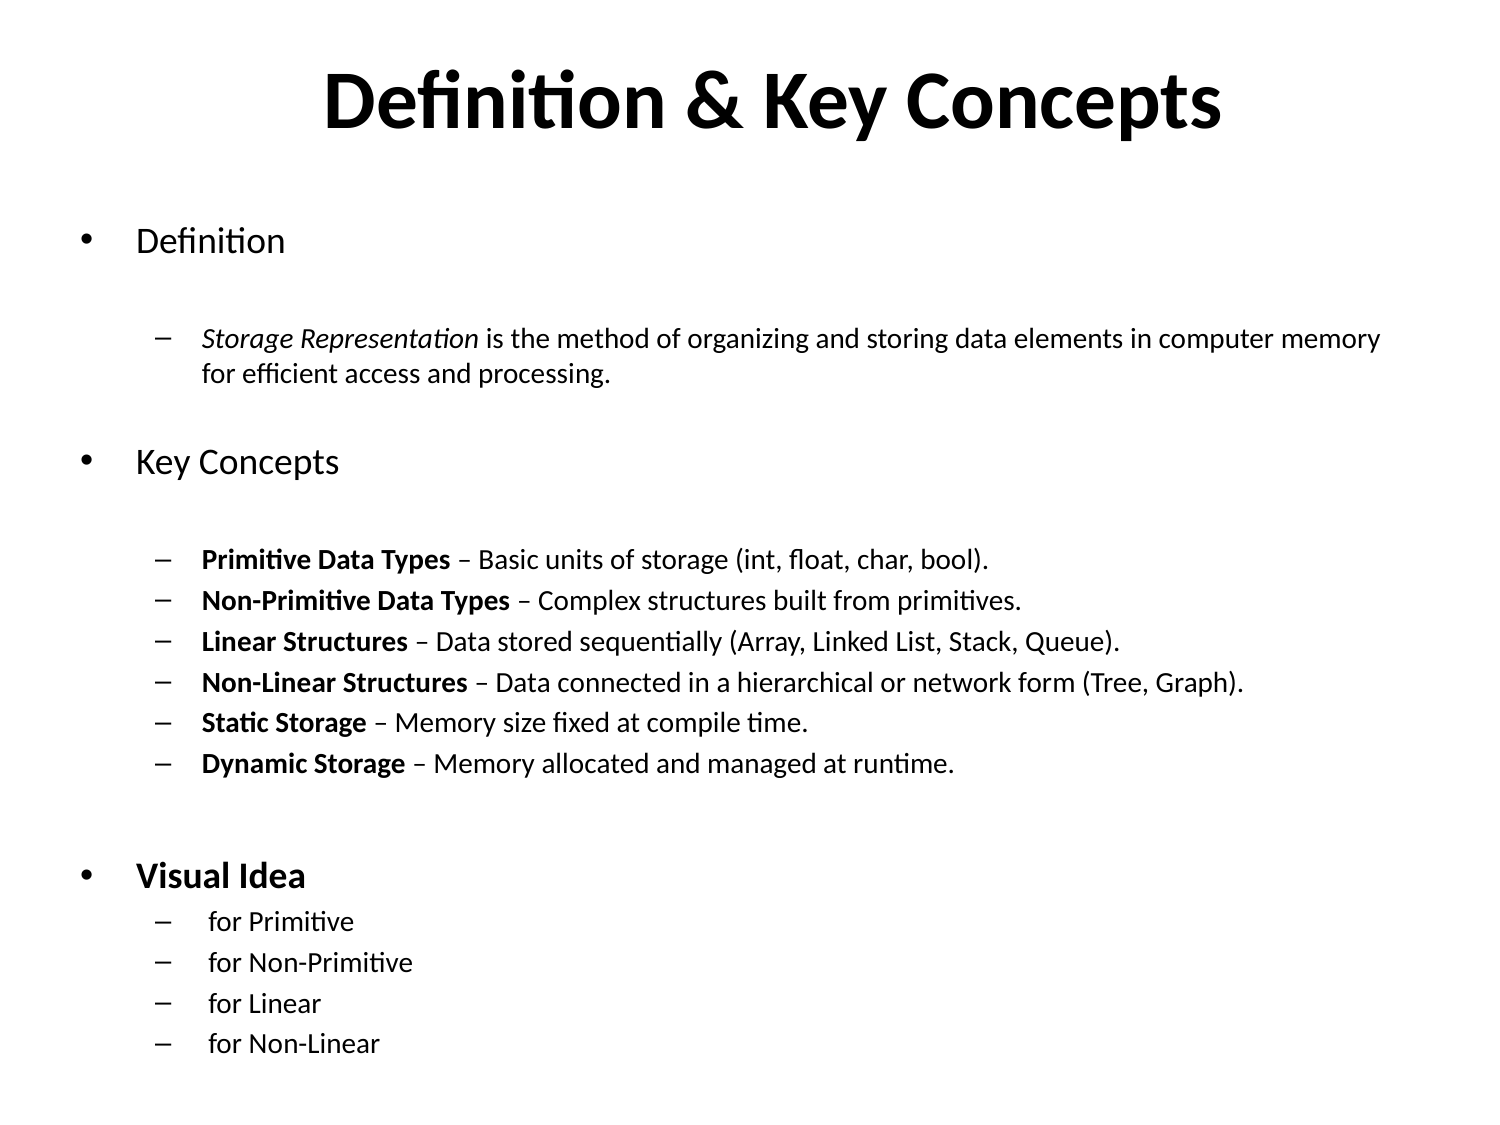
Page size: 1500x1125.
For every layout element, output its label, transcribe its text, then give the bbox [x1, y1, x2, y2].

list Definition Storage Representation is the method of organizing and storing data elements in computer memory for efficient access and processing. Key Concepts Primitive Data Types – Basic units of storage (int, float, char, bool). Non-Primitive Data Types – Complex structures built from primitives. Linear Structures – Data stored sequentially (Array, Linked List, Stack, Queue). Non-Linear Structures – Data connected in a hierarchical or network form (Tree, Graph). Static Storage – Memory size fixed at compile time. Dynamic Storage – Memory allocated and managed at runtime. Visual Idea for Primitive for Non-Primitive for Linear for Non-Linear [64, 208, 1415, 1083]
text_box Definition & Key Concepts [76, 38, 1471, 153]
